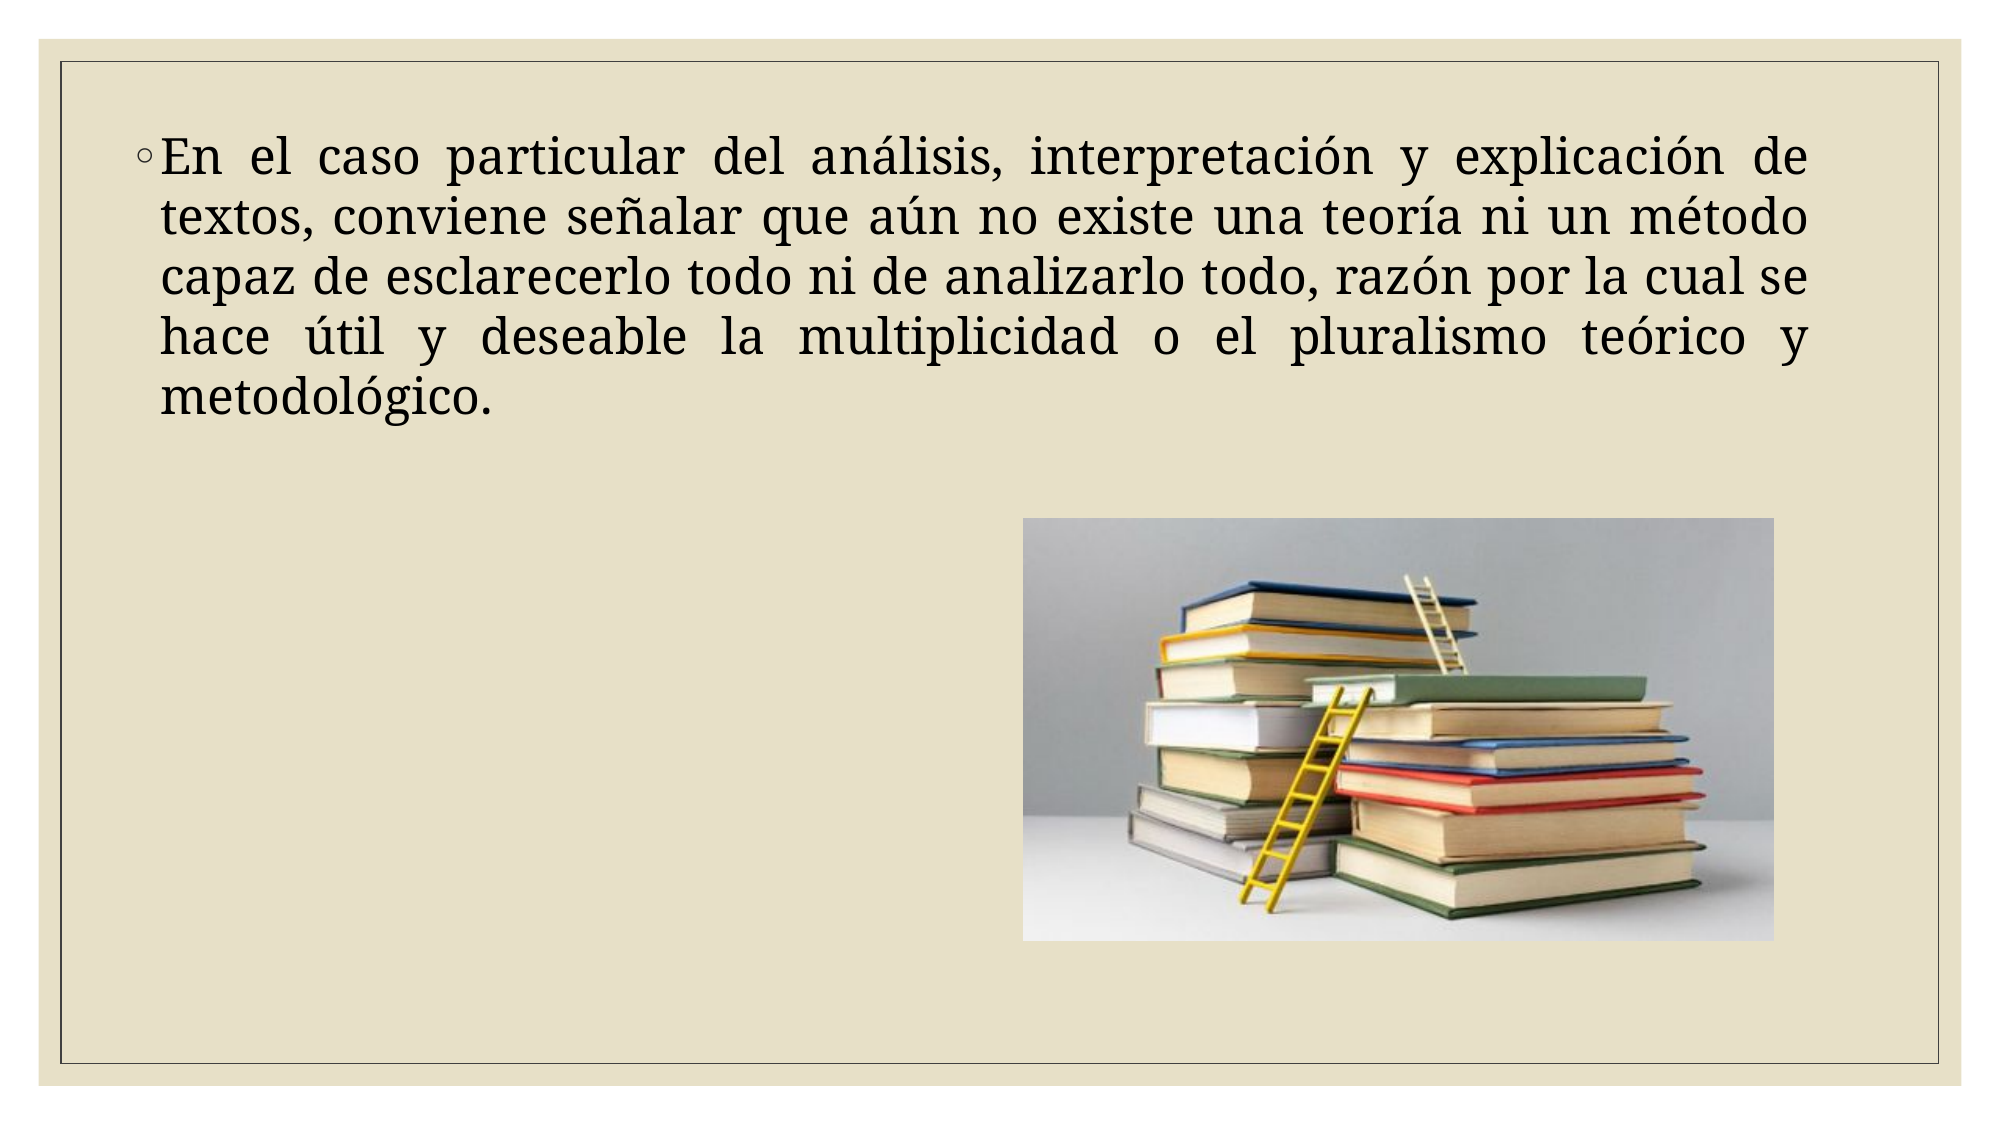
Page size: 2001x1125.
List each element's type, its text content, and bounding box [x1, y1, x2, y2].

list En el caso particular del análisis, interpretación y explicación de textos, conviene señalar que aún no existe una teoría ni un método capaz de esclarecerlo todo ni de analizarlo todo, razón por la cual se hace útil y deseable la multiplicidad o el pluralismo teórico y metodológico. [115, 117, 1825, 990]
picture [1023, 518, 1774, 941]
